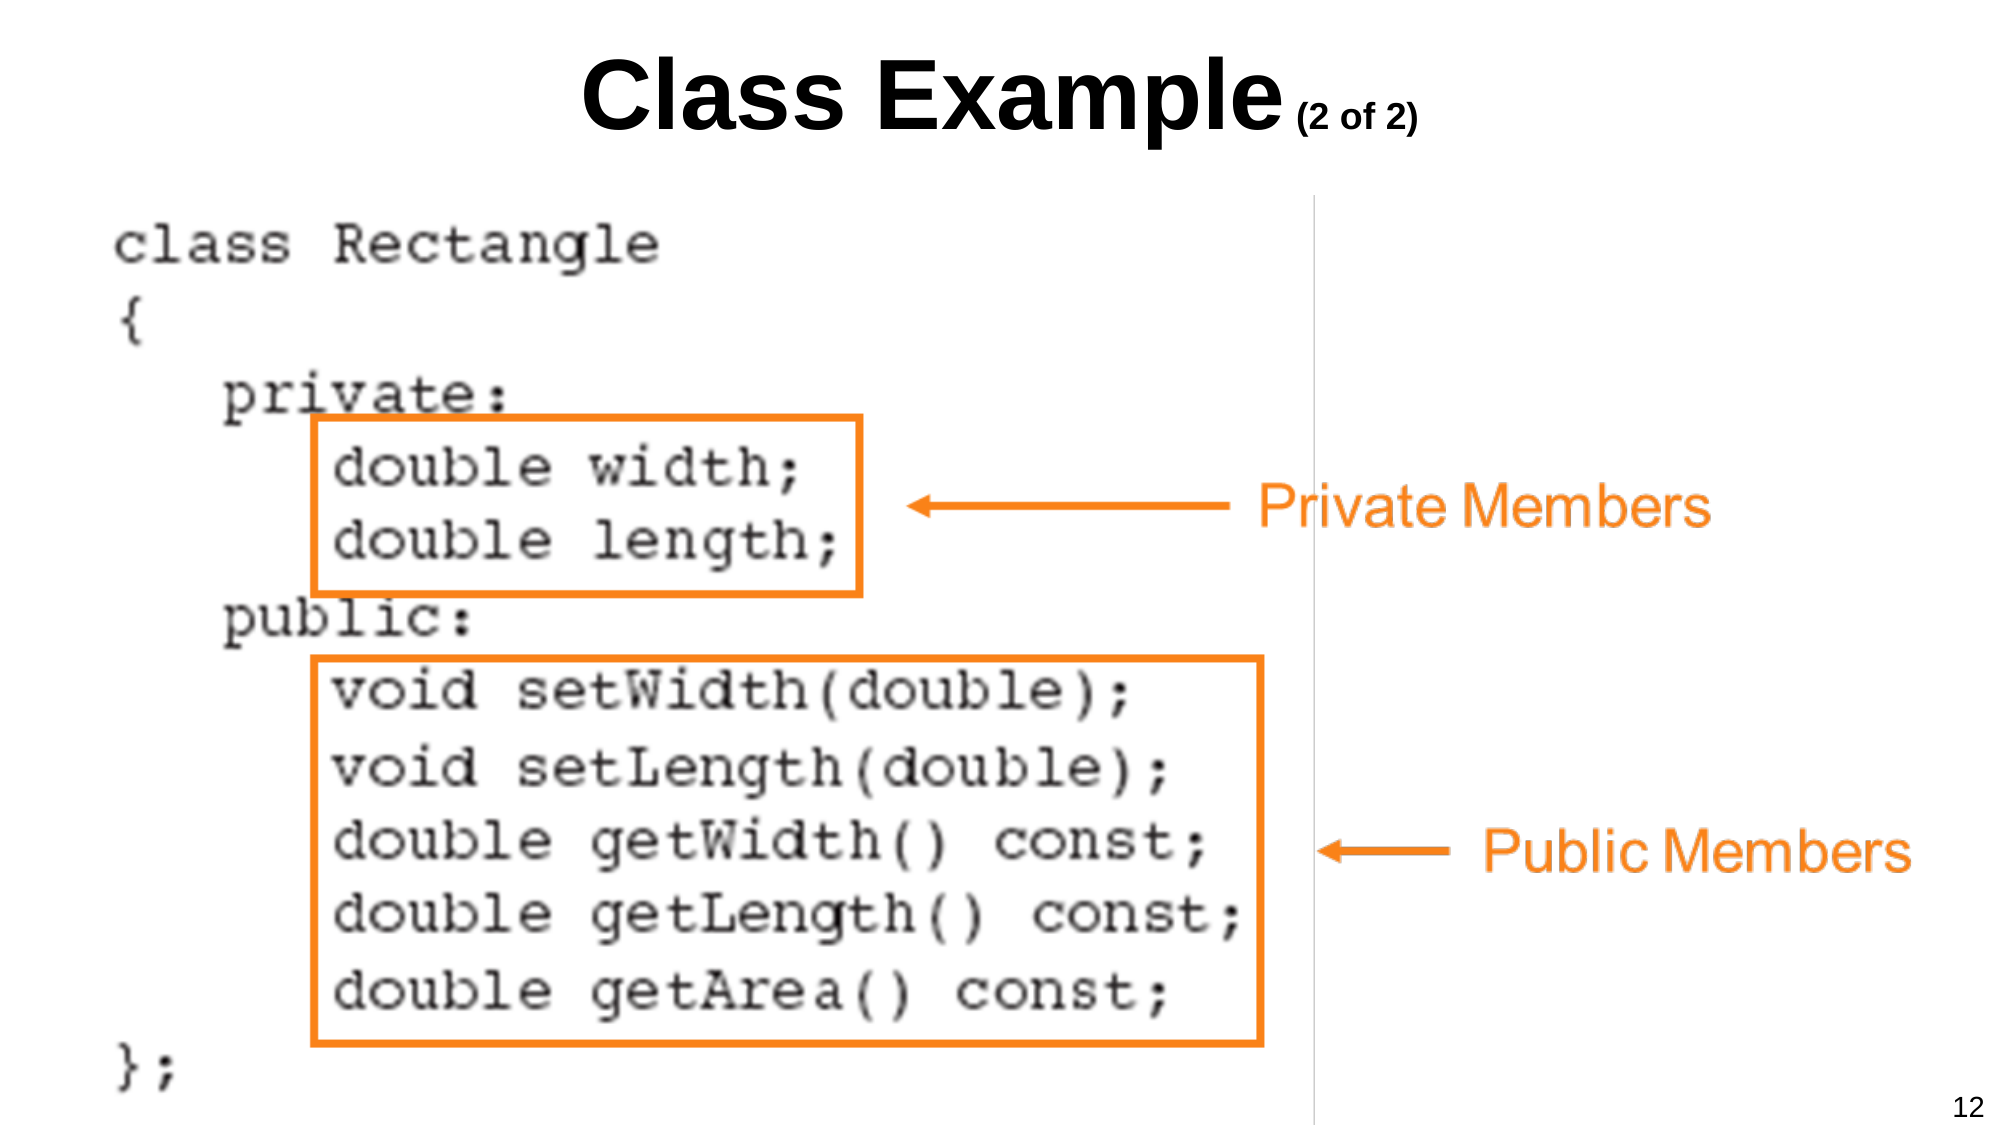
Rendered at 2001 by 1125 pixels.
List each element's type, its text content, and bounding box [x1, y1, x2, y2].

title Class Example (2 of 2) [0, 0, 2000, 180]
slide_number 12 [1951, 1087, 2000, 1125]
picture [56, 194, 1943, 1125]
